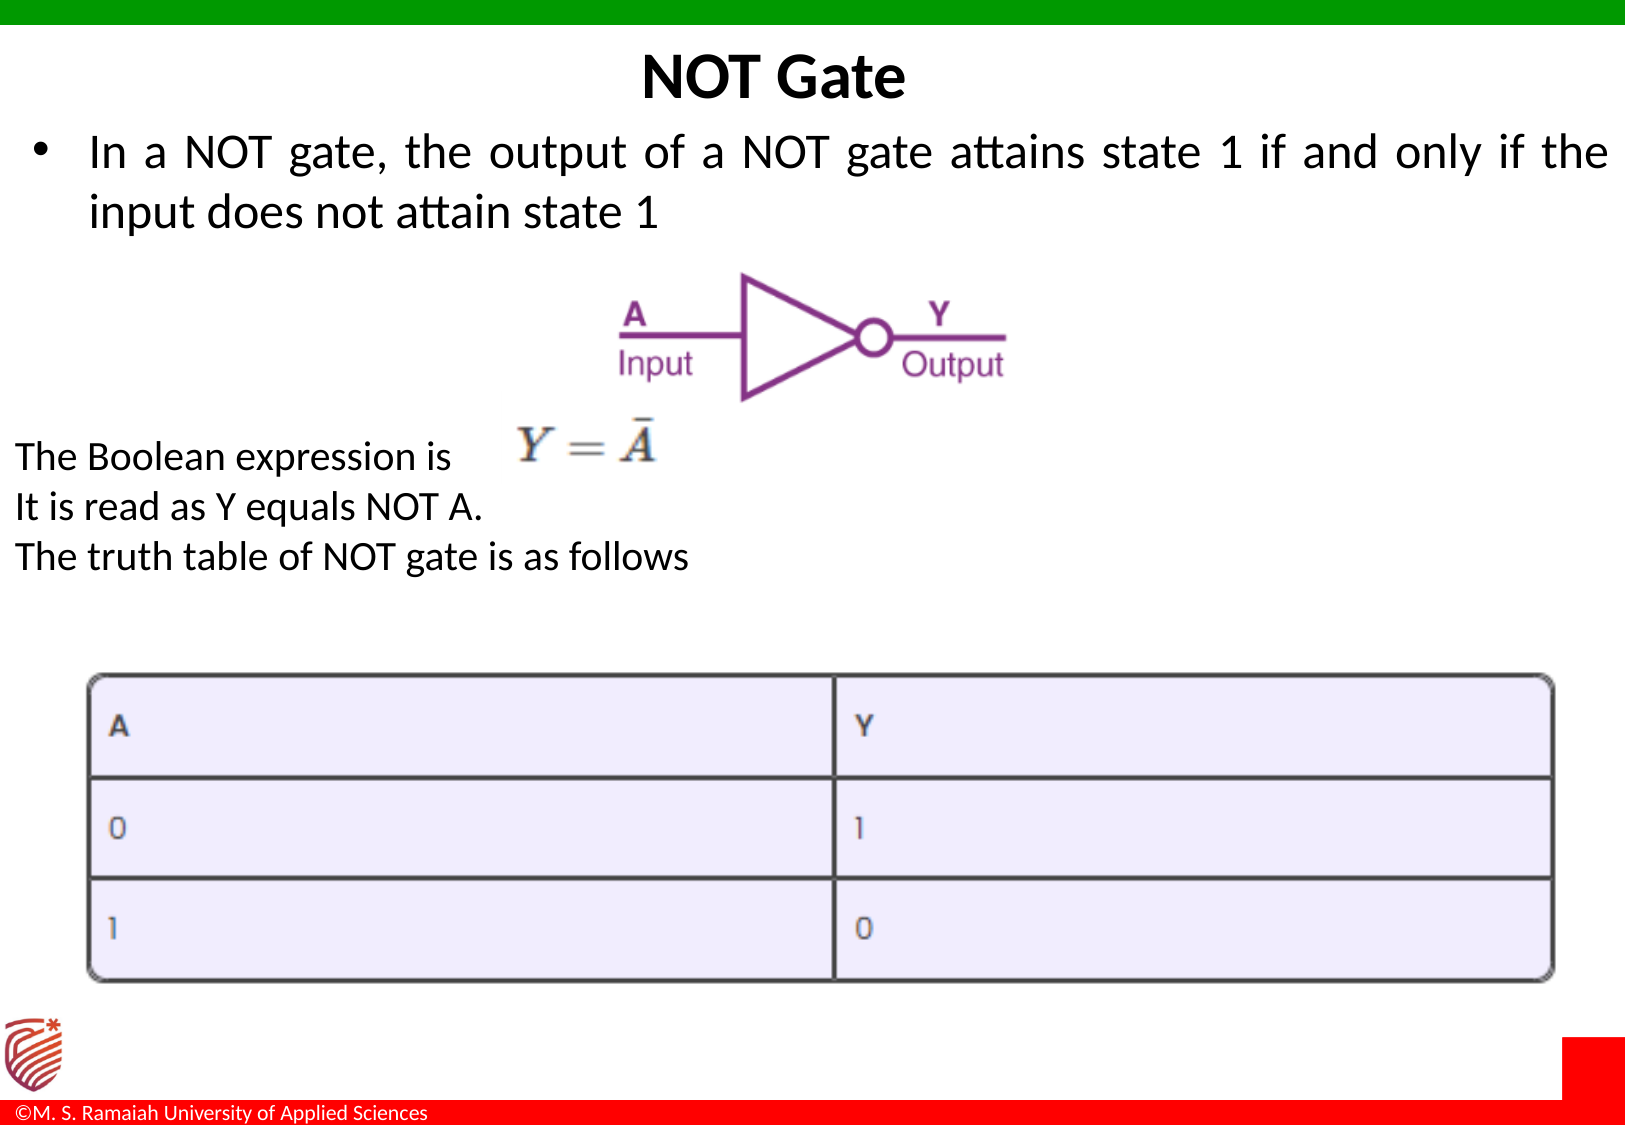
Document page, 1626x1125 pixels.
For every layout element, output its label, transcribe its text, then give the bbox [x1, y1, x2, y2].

text_box In a NOT gate, the output of a NOT gate attains state 1 if and only if the input does not attain state 1 [17, 110, 1625, 246]
picture [74, 649, 1573, 1001]
text_box NOT Gate [626, 24, 923, 110]
picture [0, 1007, 69, 1094]
picture [500, 244, 1022, 484]
text_box The Boolean expression is It is read as Y equals NOT A. The truth table of NOT gate is as follows [0, 421, 1625, 586]
